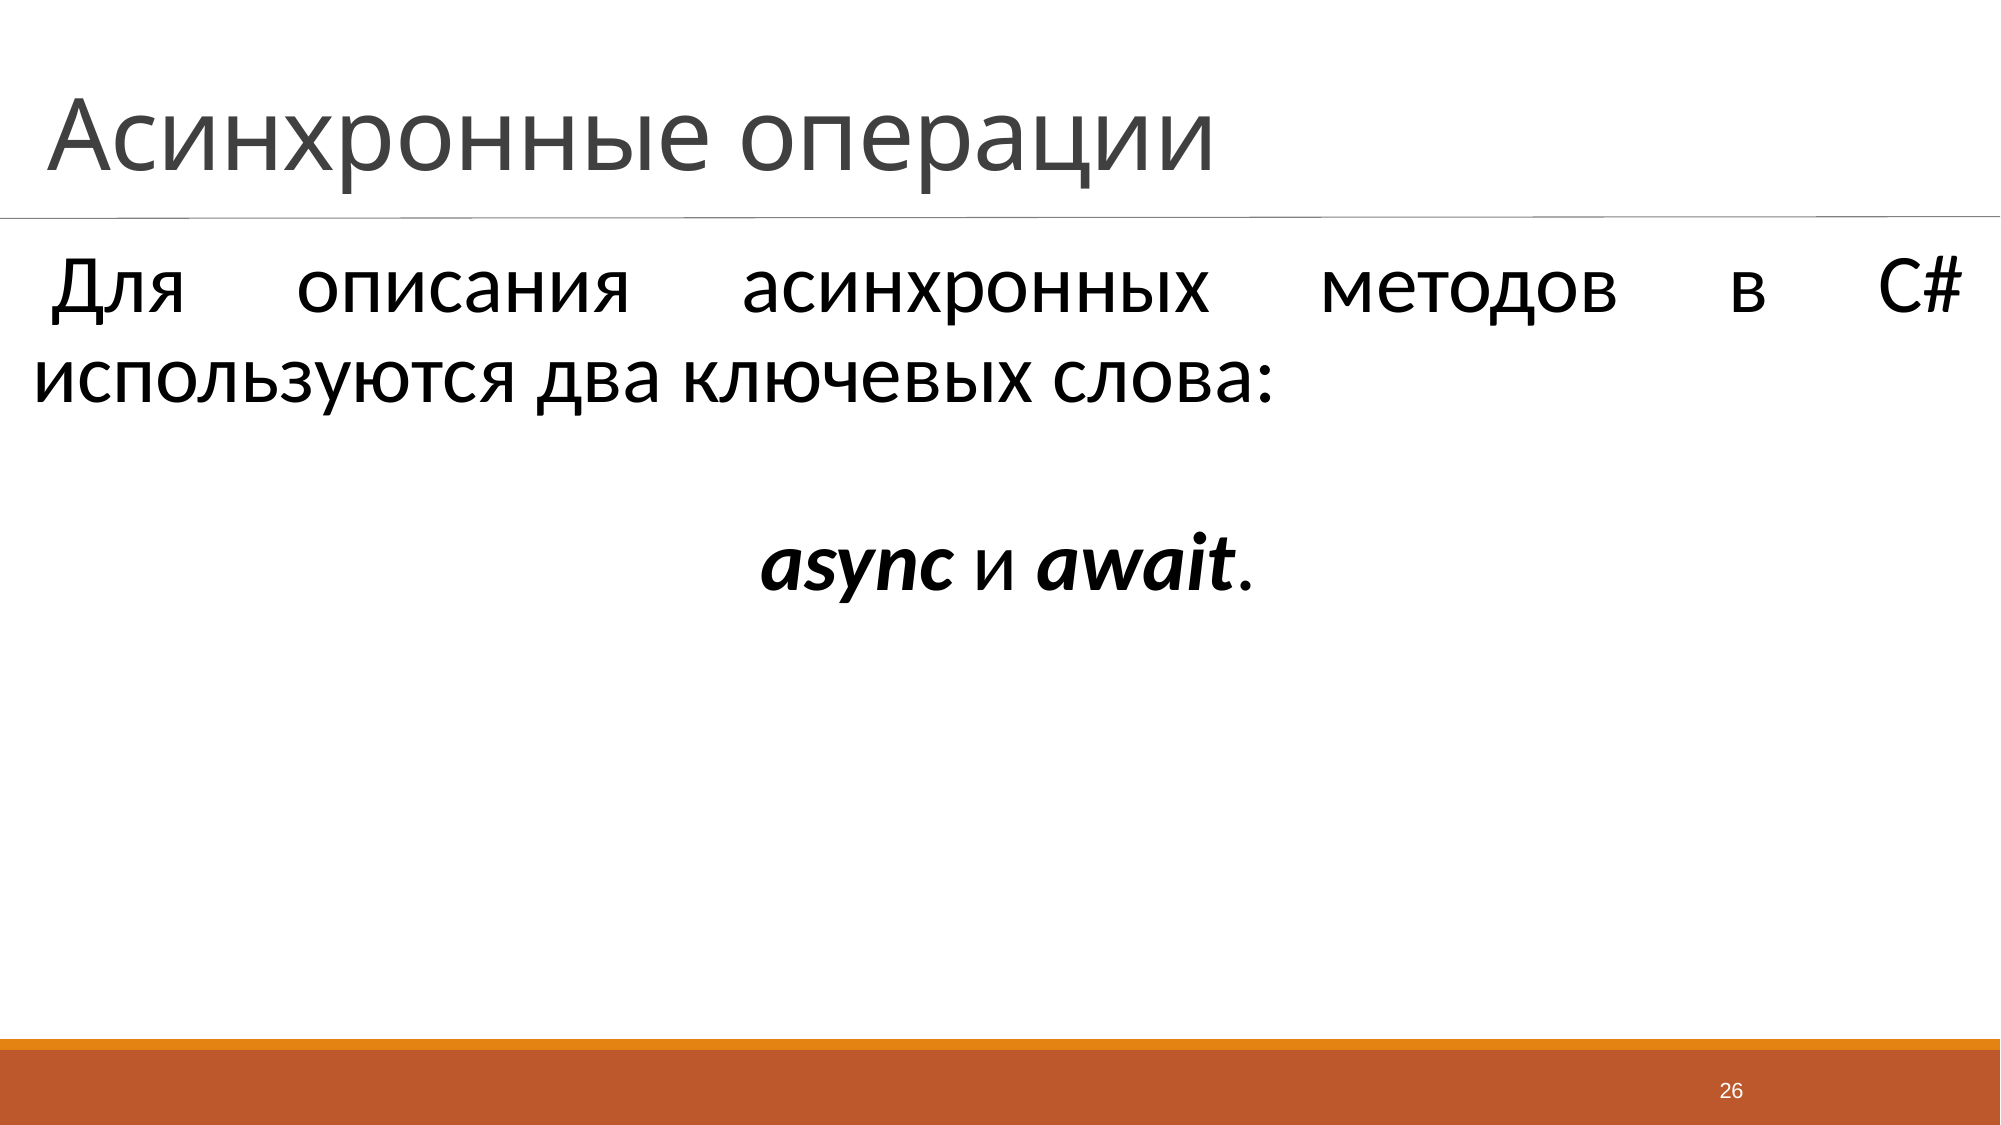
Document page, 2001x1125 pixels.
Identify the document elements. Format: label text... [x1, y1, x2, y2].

list Для описания асинхронных методов в С# используются два ключевых слова: async и await. [32, 233, 1967, 1025]
slide_number 26 [1624, 1059, 1840, 1120]
title Асинхронные операции [32, 47, 1967, 198]
